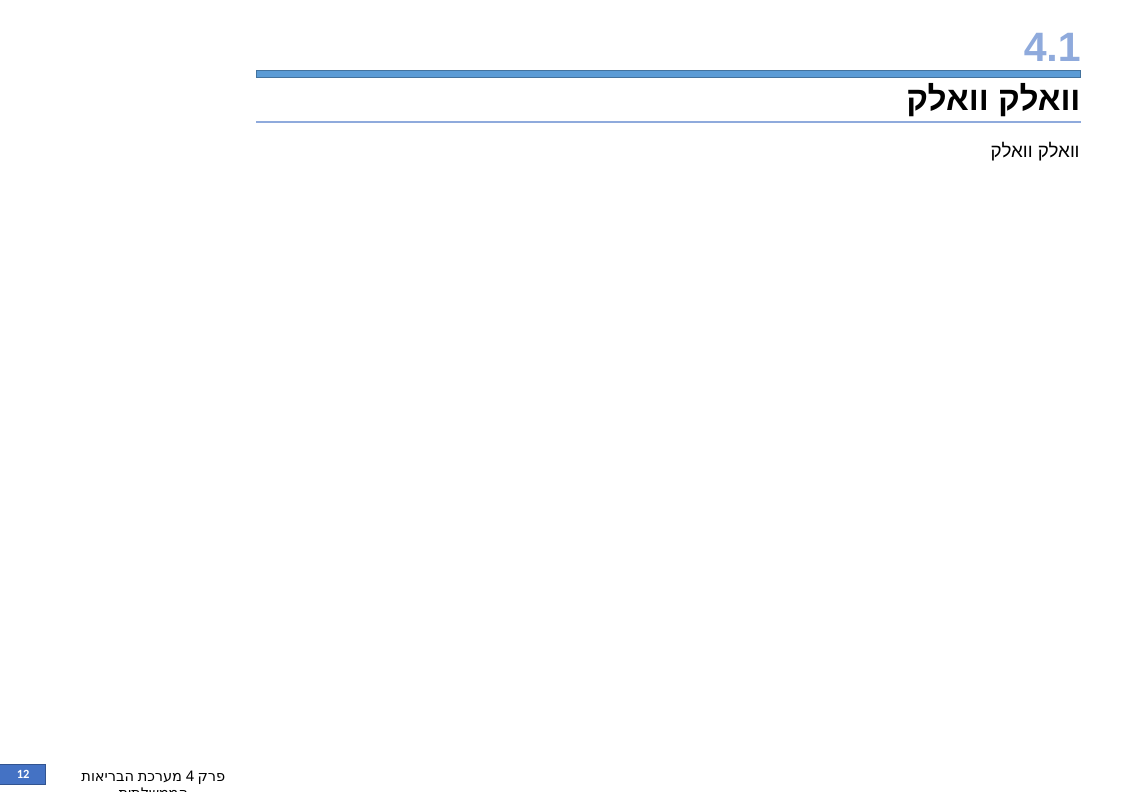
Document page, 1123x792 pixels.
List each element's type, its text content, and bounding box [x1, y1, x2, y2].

list וואלק וואלק [256, 83, 1081, 115]
list וואלק וואלק [254, 141, 1080, 757]
list 12 [0, 764, 47, 785]
list 4.1 [972, 29, 1081, 68]
